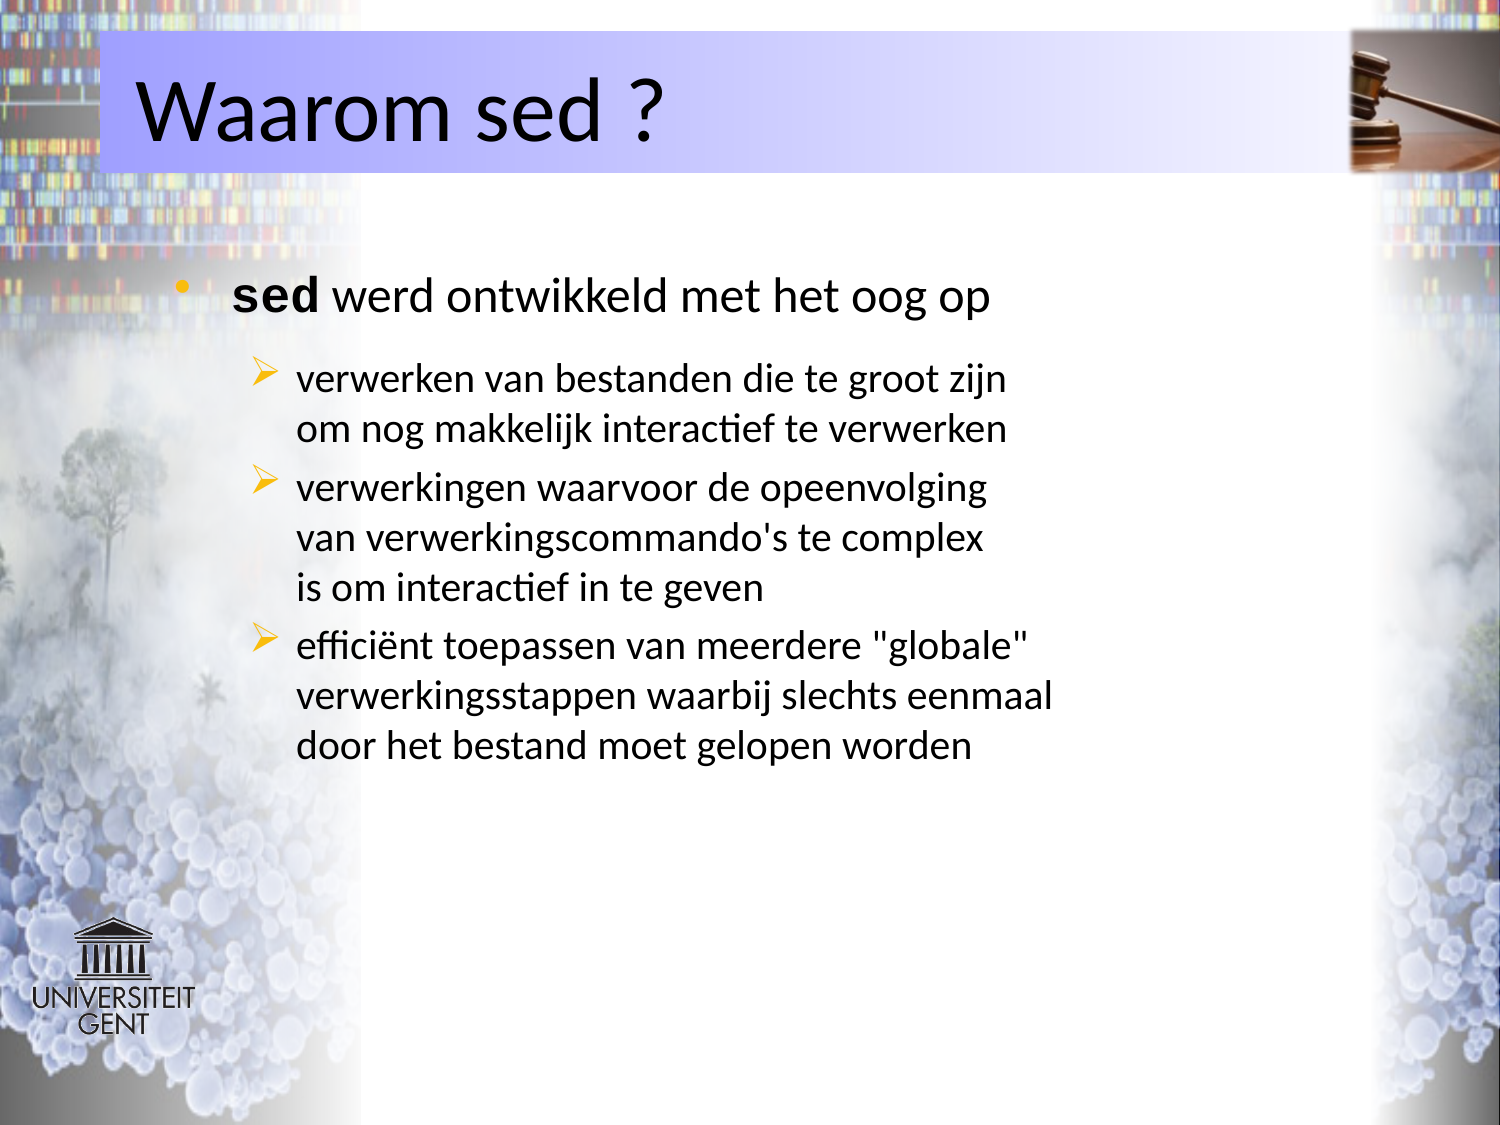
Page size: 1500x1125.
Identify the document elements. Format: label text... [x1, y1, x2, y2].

title Waarom sed ? [120, 10, 1348, 199]
picture [1354, 0, 1500, 1125]
text_box sed werd ontwikkeld met het oog op verwerken van bestanden die te groot zijn om nog makkelijk interactief te verwerken verwerkingen waarvoor de opeenvolging van verwerkingscommando's te complex is om interactief in te geven efficiënt toepassen van meerdere "globale" verwerkingsstappen waarbij slechts eenmaal door het bestand moet gelopen worden [159, 255, 1447, 1047]
picture [33, 917, 159, 1035]
